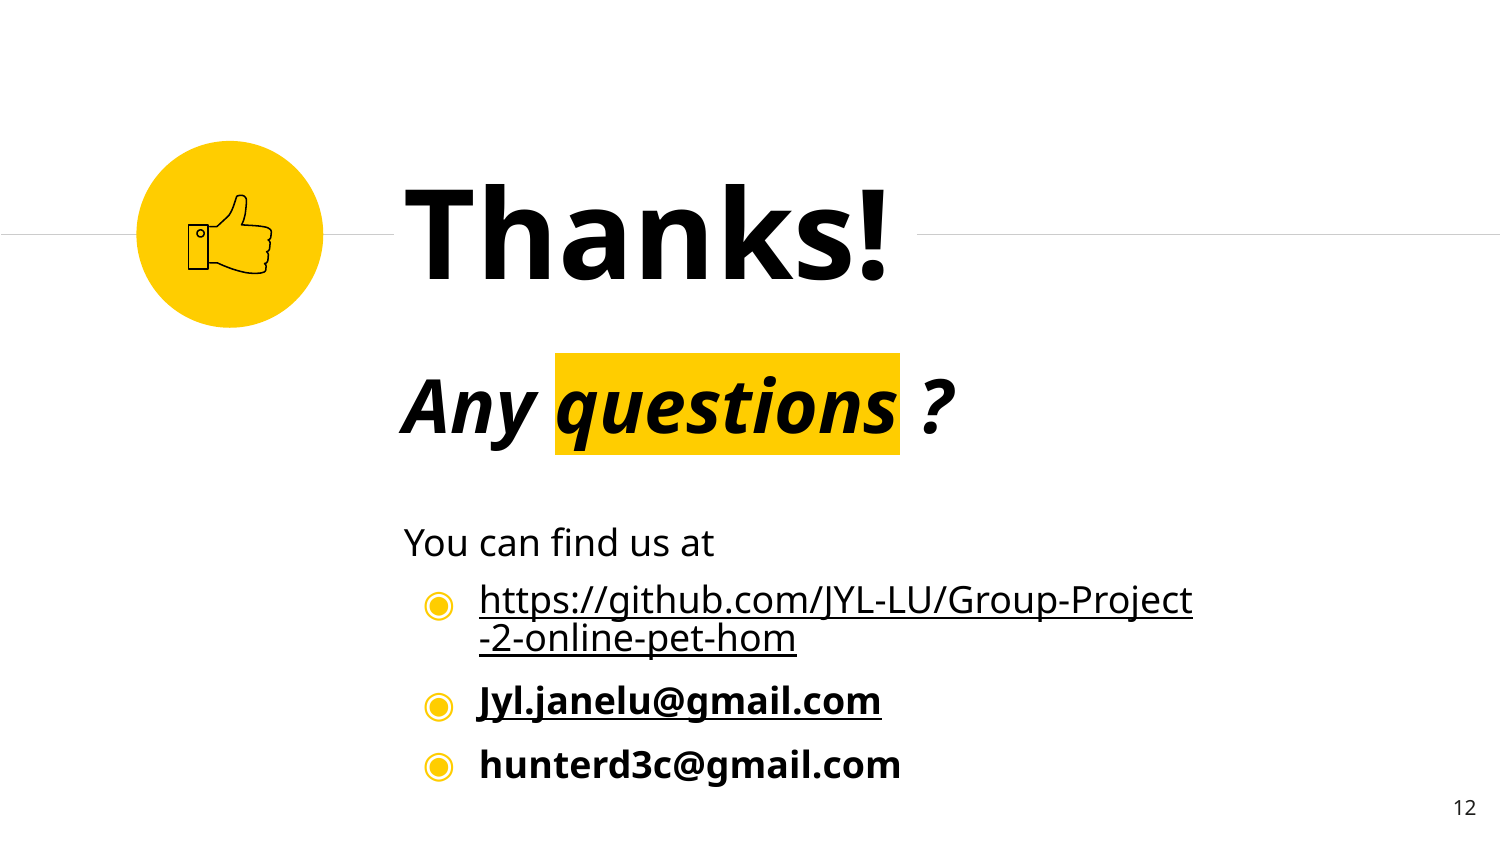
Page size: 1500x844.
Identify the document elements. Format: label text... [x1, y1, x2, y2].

subtitle Any questions ? You can find us at https://github.com/JYL-LU/Group-Project-2-online-pet-hom Jyl.janelu@gmail.com hunterd3c@gmail.com [389, 343, 1213, 473]
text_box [188, 195, 272, 274]
text_box [136, 243, 323, 328]
title Thanks! [389, 133, 1195, 325]
text_box [136, 140, 324, 233]
slide_number 12 [1401, 779, 1492, 844]
